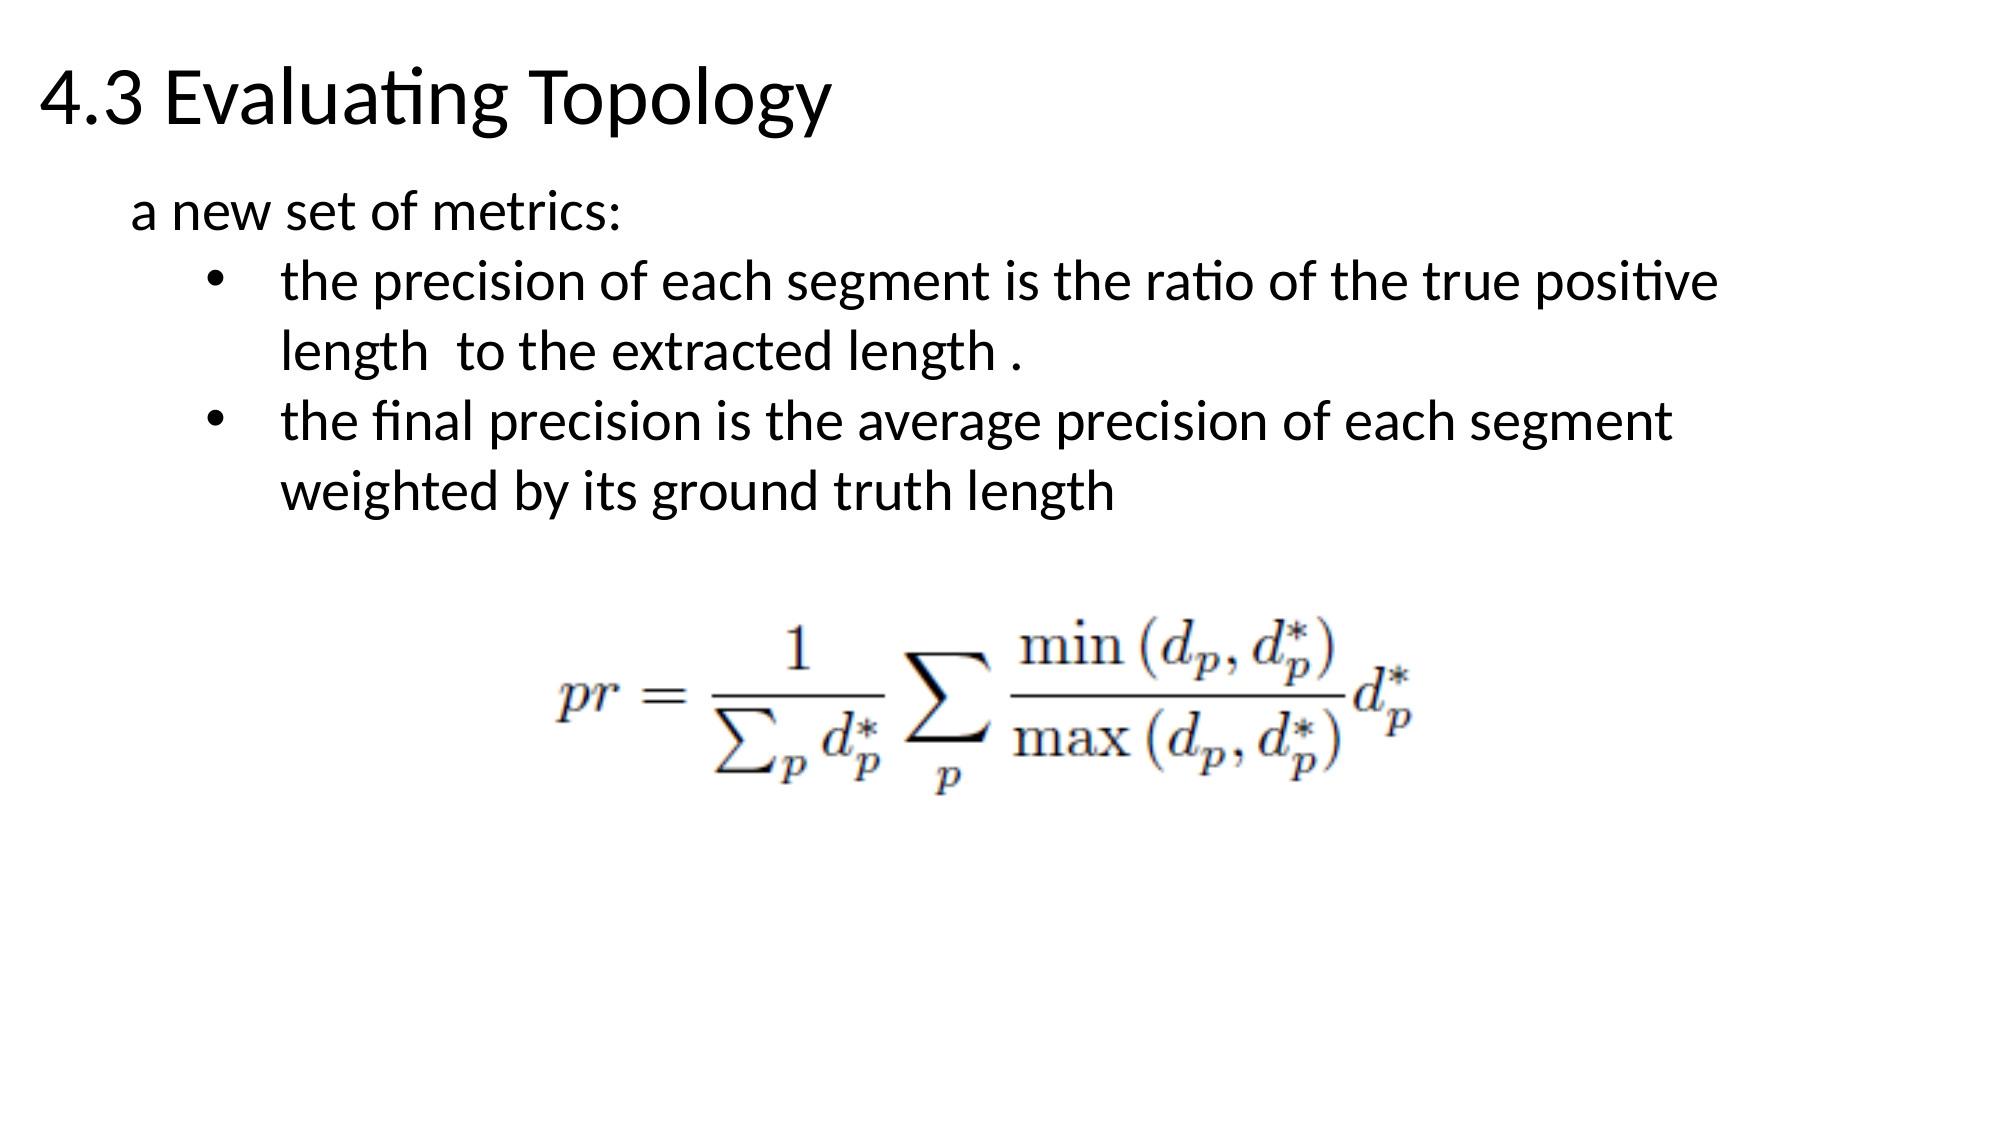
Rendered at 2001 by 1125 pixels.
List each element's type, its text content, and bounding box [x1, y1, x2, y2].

picture [495, 567, 1483, 836]
text_box 4.3 Evaluating Topology [24, 33, 1956, 149]
